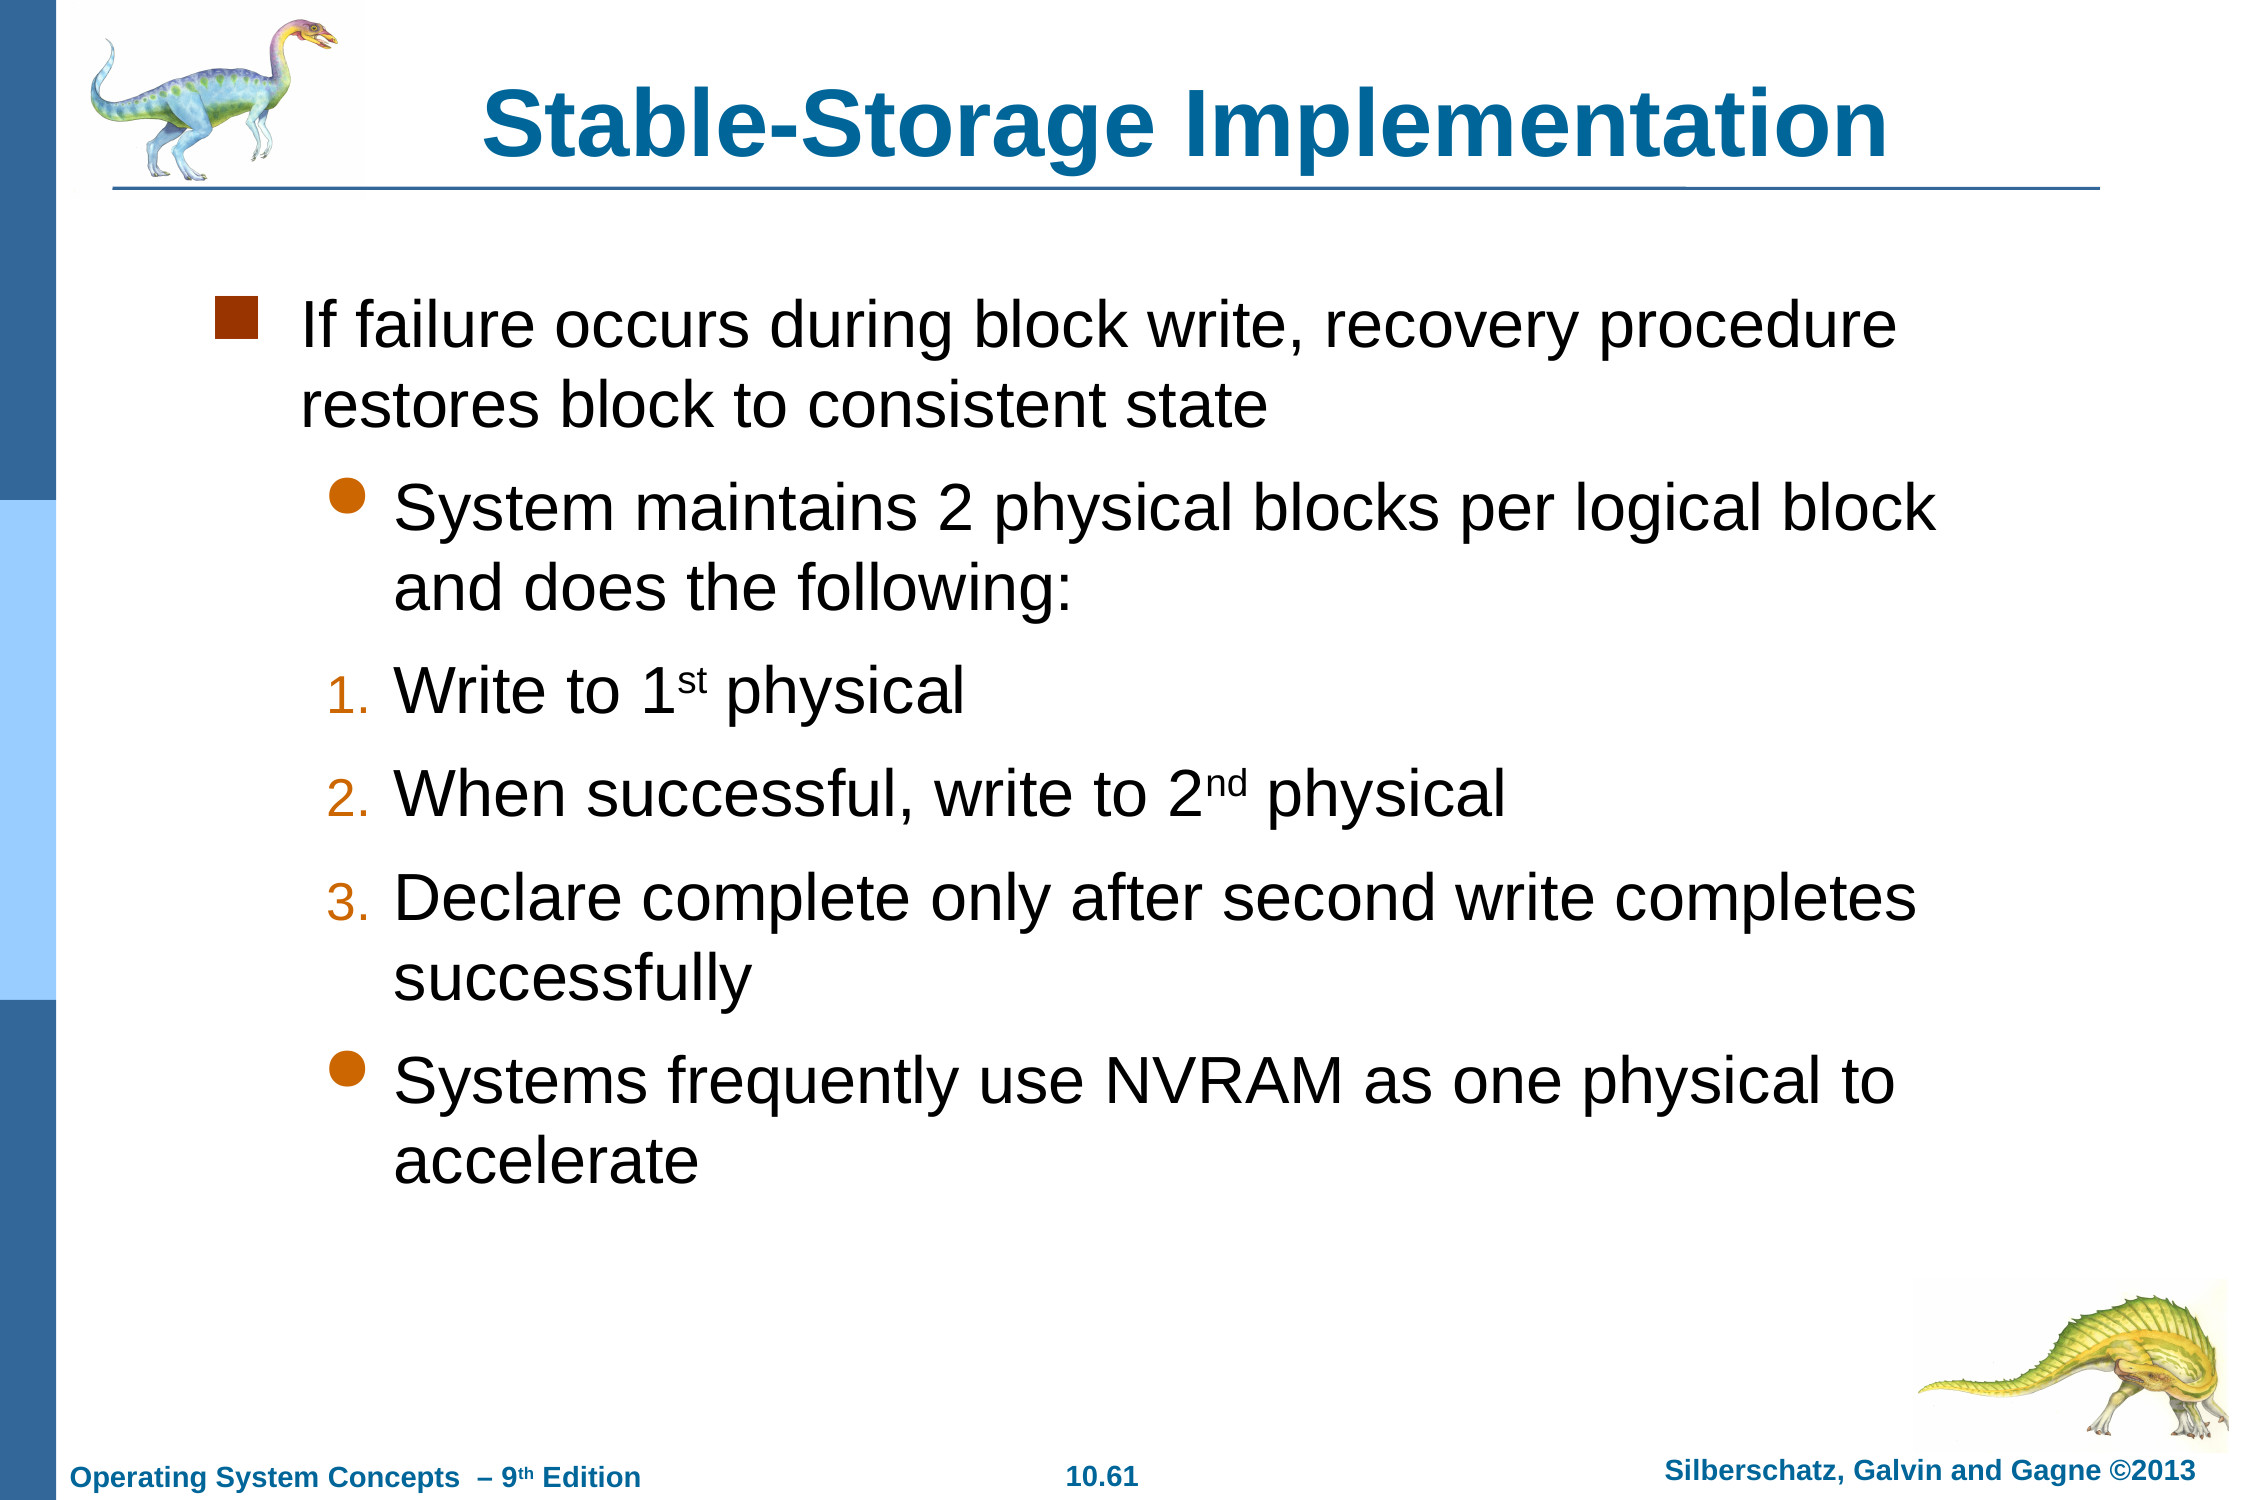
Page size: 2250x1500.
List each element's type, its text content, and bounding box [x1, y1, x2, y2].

picture [70, 0, 365, 199]
picture [1913, 1279, 2229, 1453]
list If failure occurs during block write, recovery procedure restores block to consistent state System maintains 2 physical blocks per logical block and does the following: Write to 1st physical When successful, write to 2nd physical Declare complete only after second write completes successfully Systems frequently use NVRAM as one physical to accelerate [198, 269, 2080, 1261]
title Stable-Storage Implementation [234, 60, 2138, 187]
